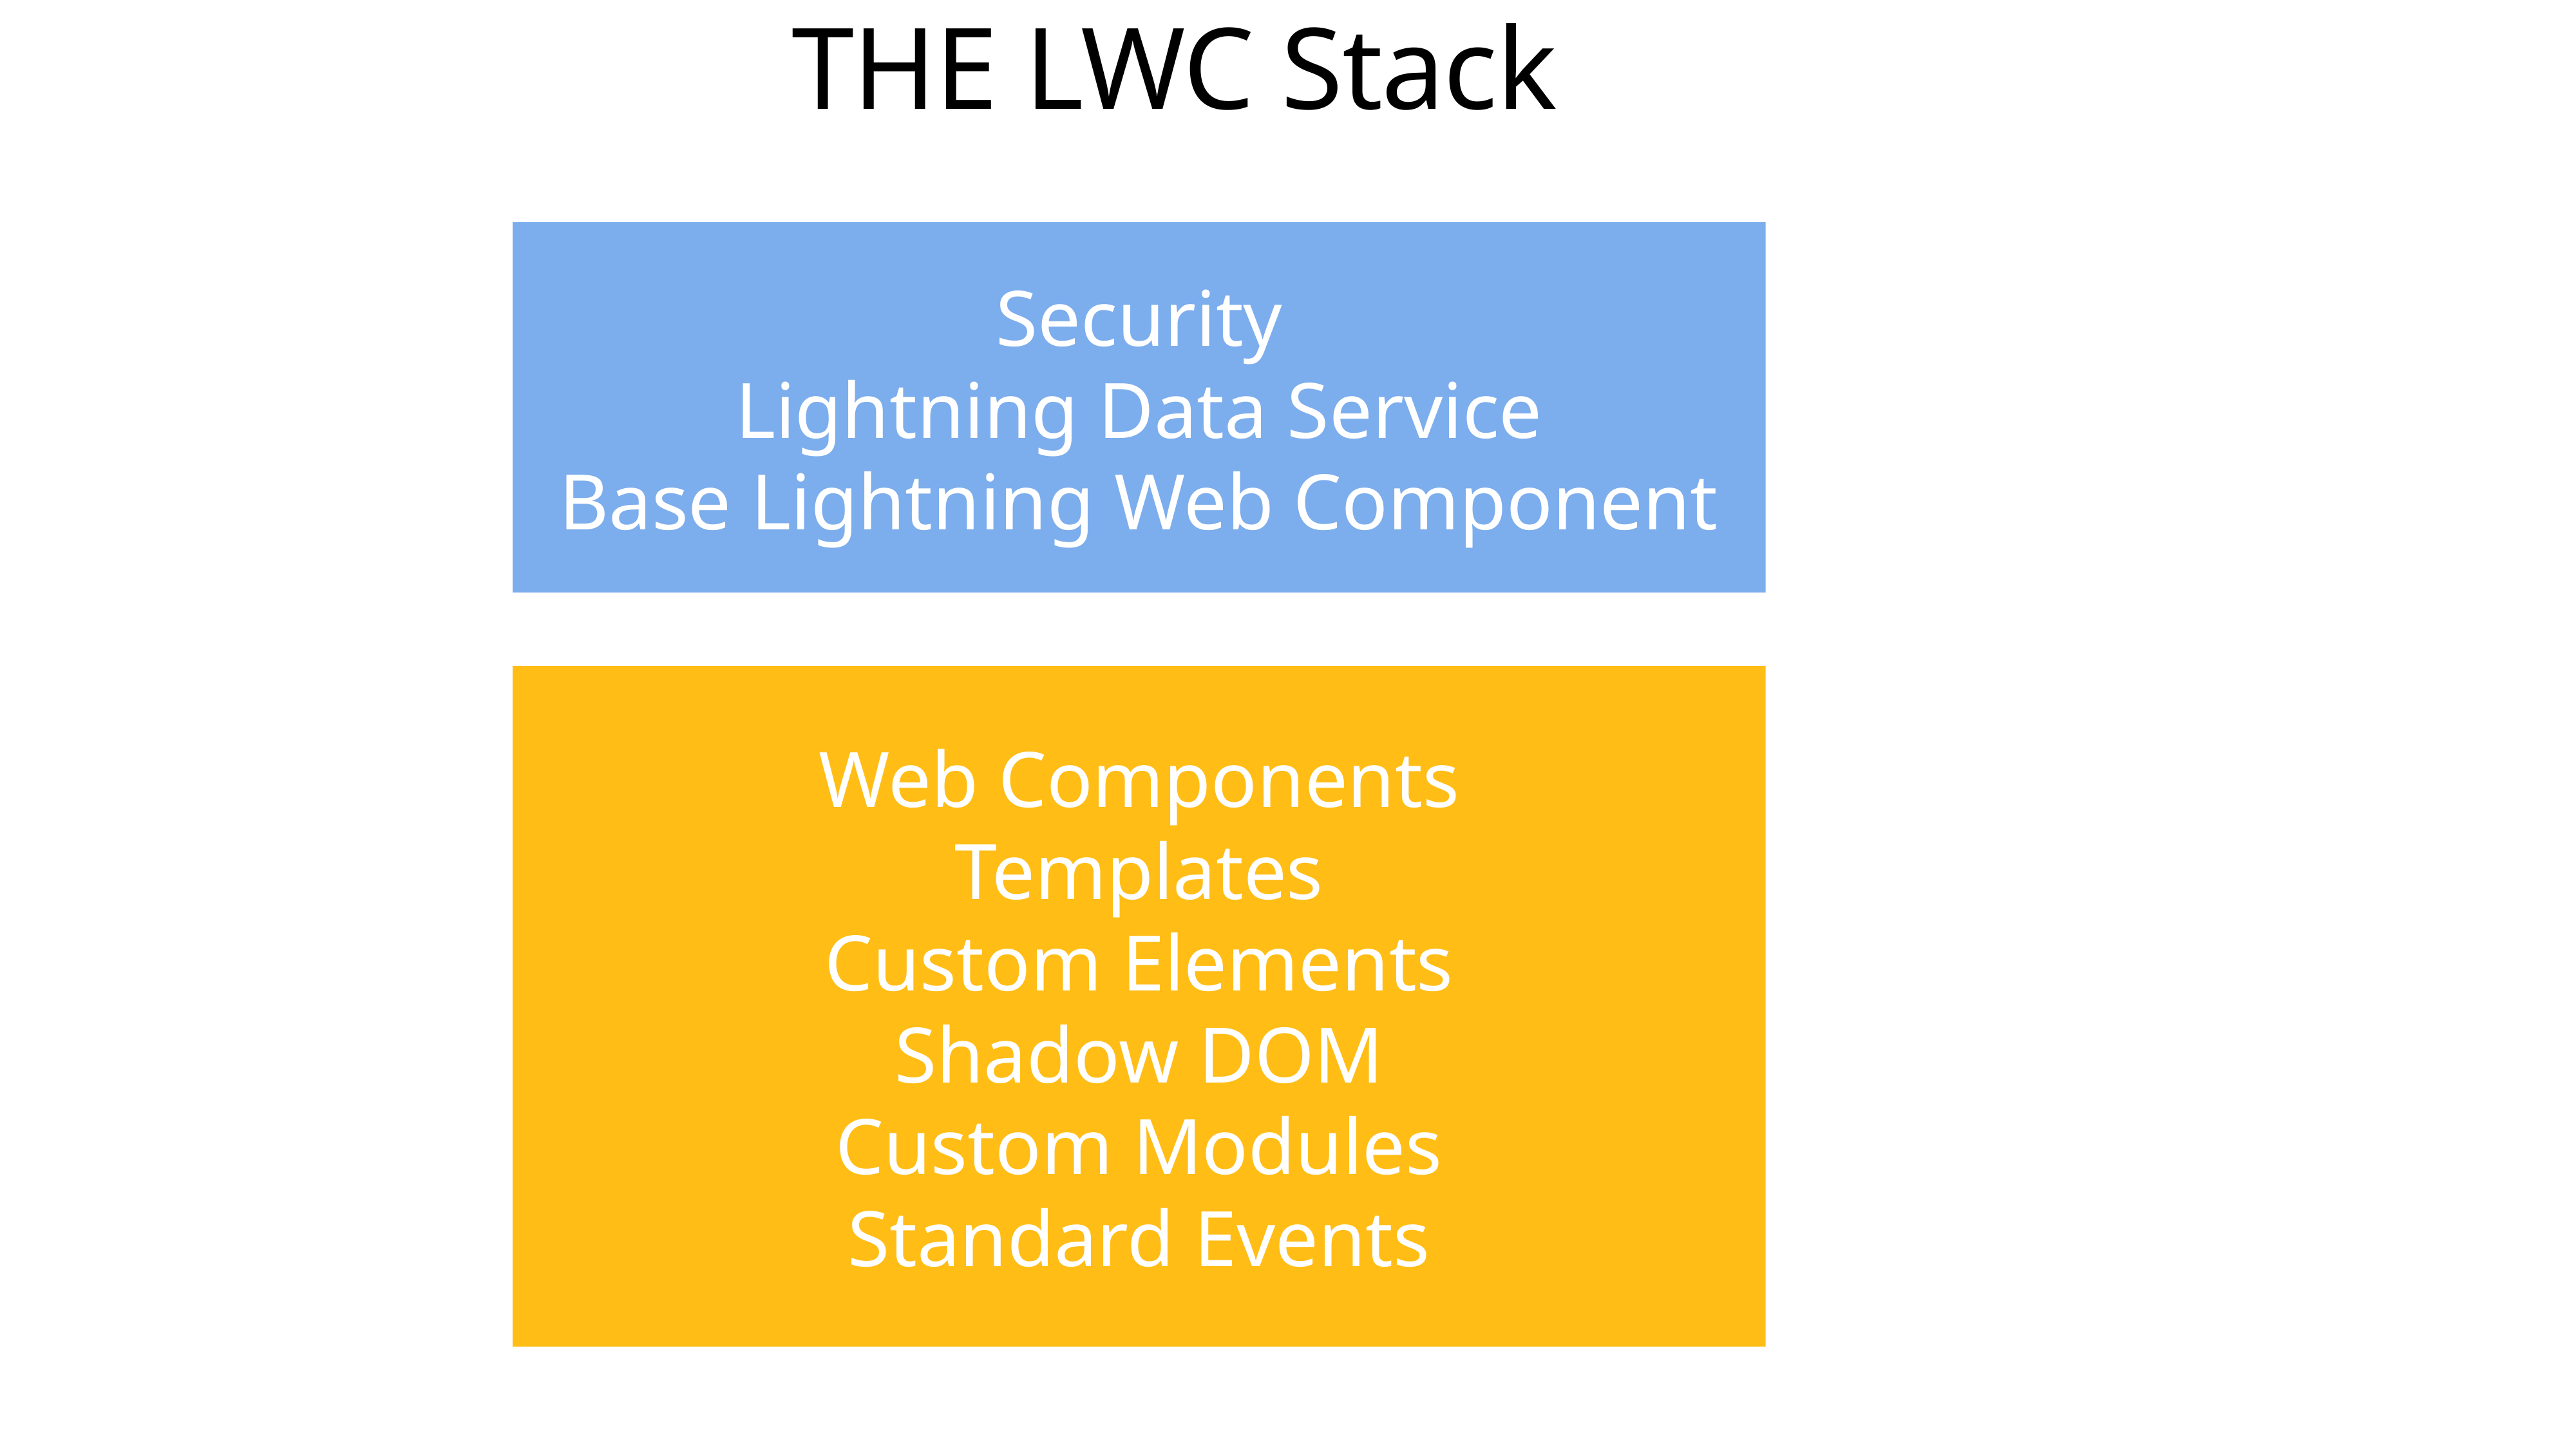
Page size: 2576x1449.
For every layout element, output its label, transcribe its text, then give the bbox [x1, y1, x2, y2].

title THE LWC Stack [15, 17, 2334, 200]
text_box Security Lightning Data Service Base Lightning Web Component [513, 222, 1766, 593]
text_box Web Components Templates Custom Elements Shadow DOM Custom Modules Standard Events [513, 666, 1766, 1347]
